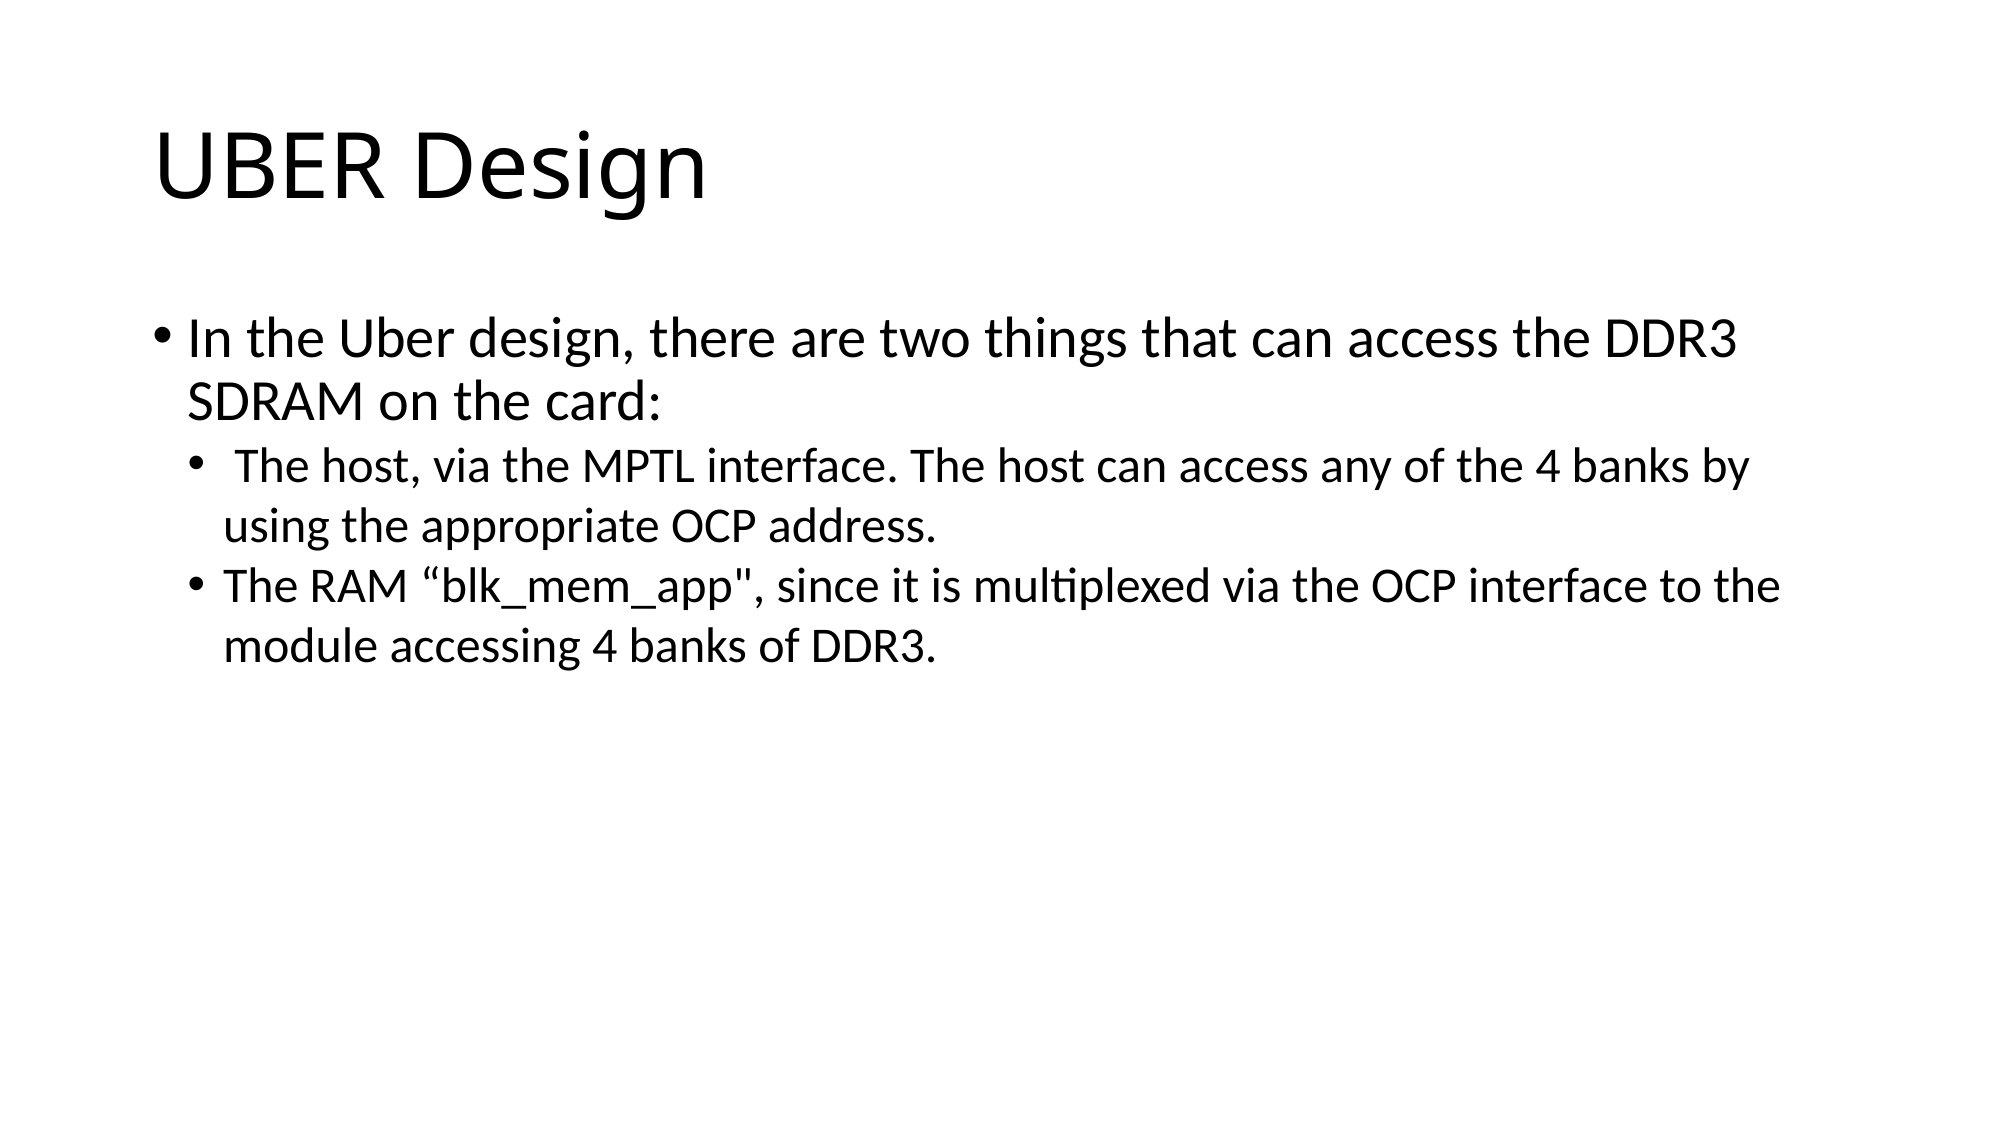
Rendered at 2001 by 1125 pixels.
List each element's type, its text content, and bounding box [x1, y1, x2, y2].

text_box In the Uber design, there are two things that can access the DDR3 SDRAM on the card: The host, via the MPTL interface. The host can access any of the 4 banks by using the appropriate OCP address. The RAM “blk_mem_app", since it is multiplexed via the OCP interface to the module accessing 4 banks of DDR3. [137, 299, 1863, 1014]
text_box UBER Design [137, 59, 1863, 278]
